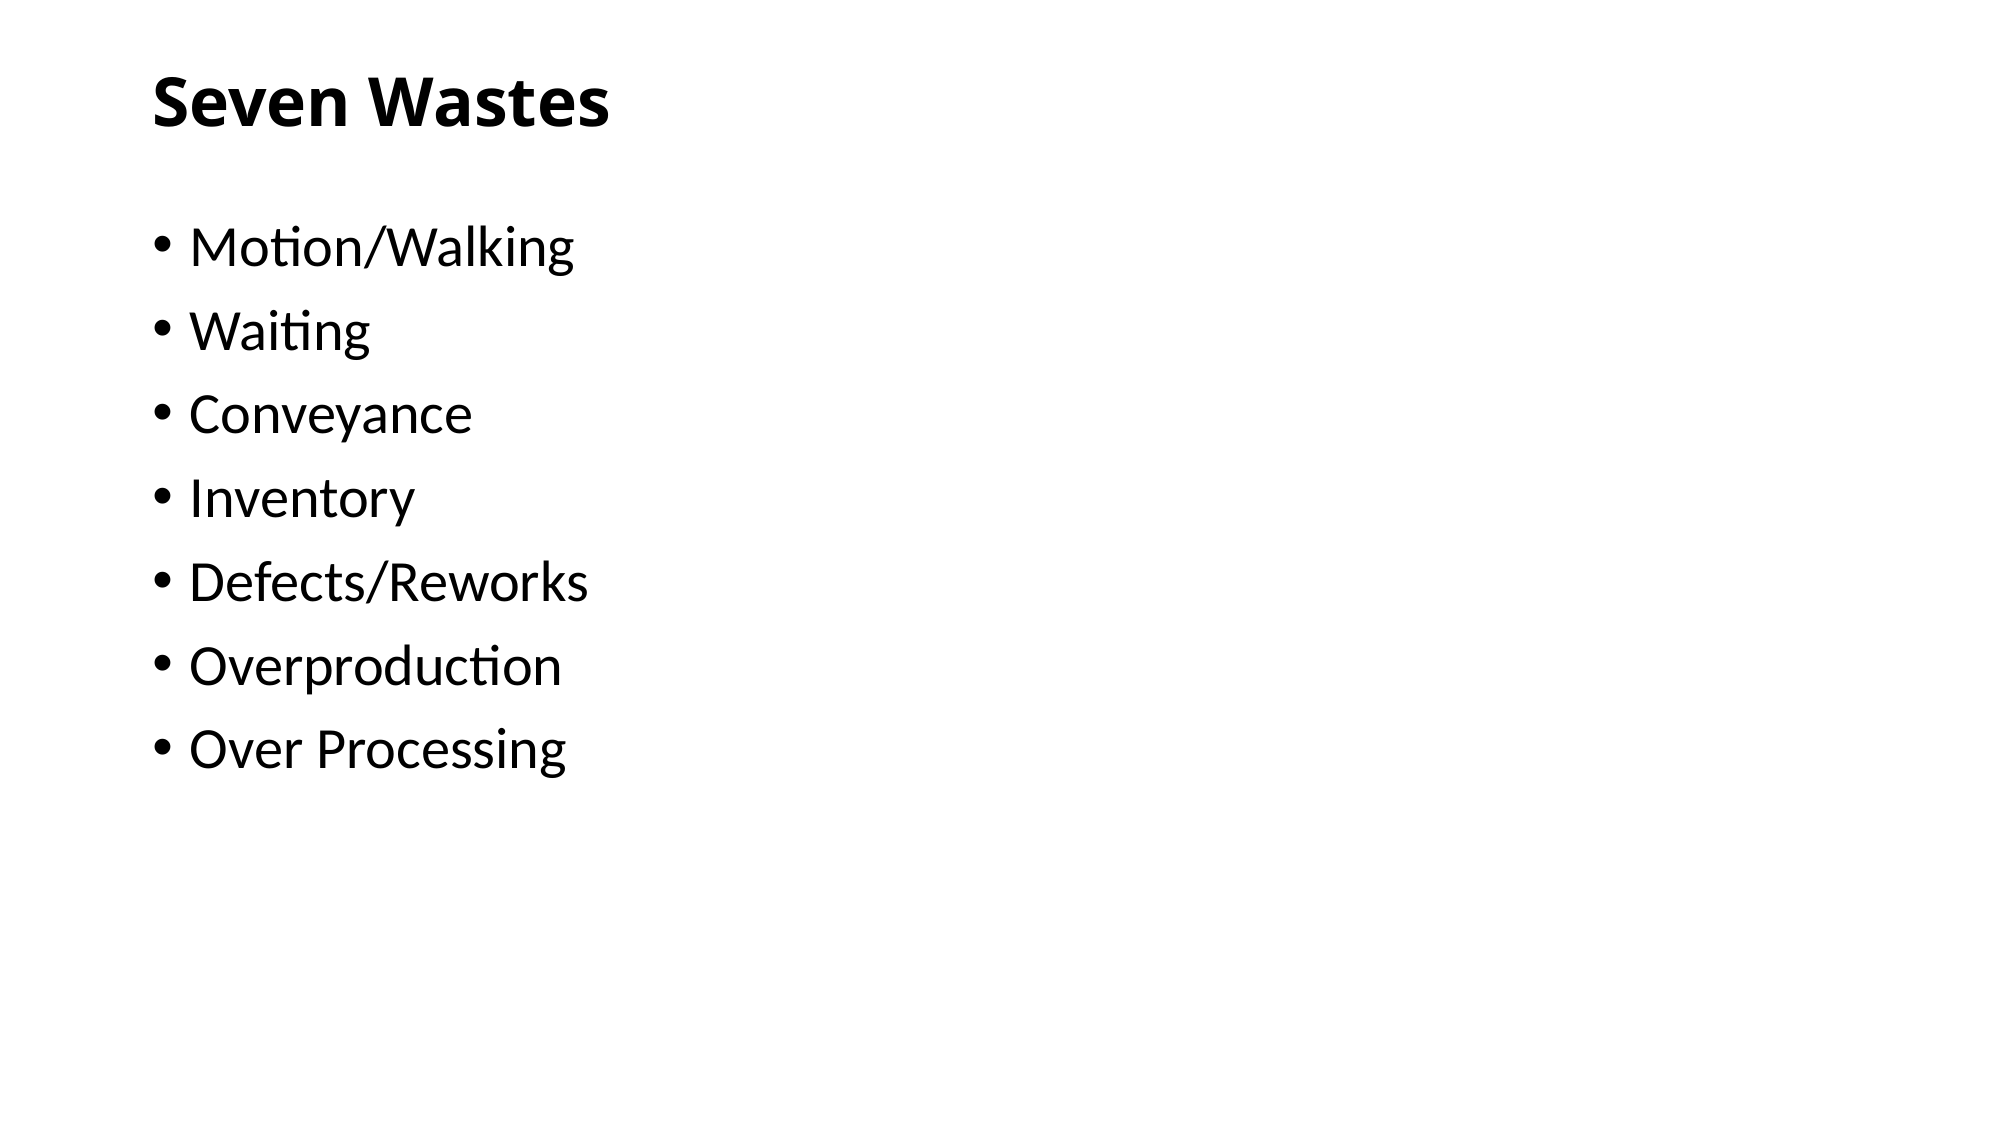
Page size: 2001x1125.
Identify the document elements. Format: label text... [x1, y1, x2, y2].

list Motion/Walking Waiting Conveyance Inventory Defects/Reworks Overproduction Over Processing [137, 208, 1863, 1014]
title Seven Wastes [137, 59, 1863, 149]
